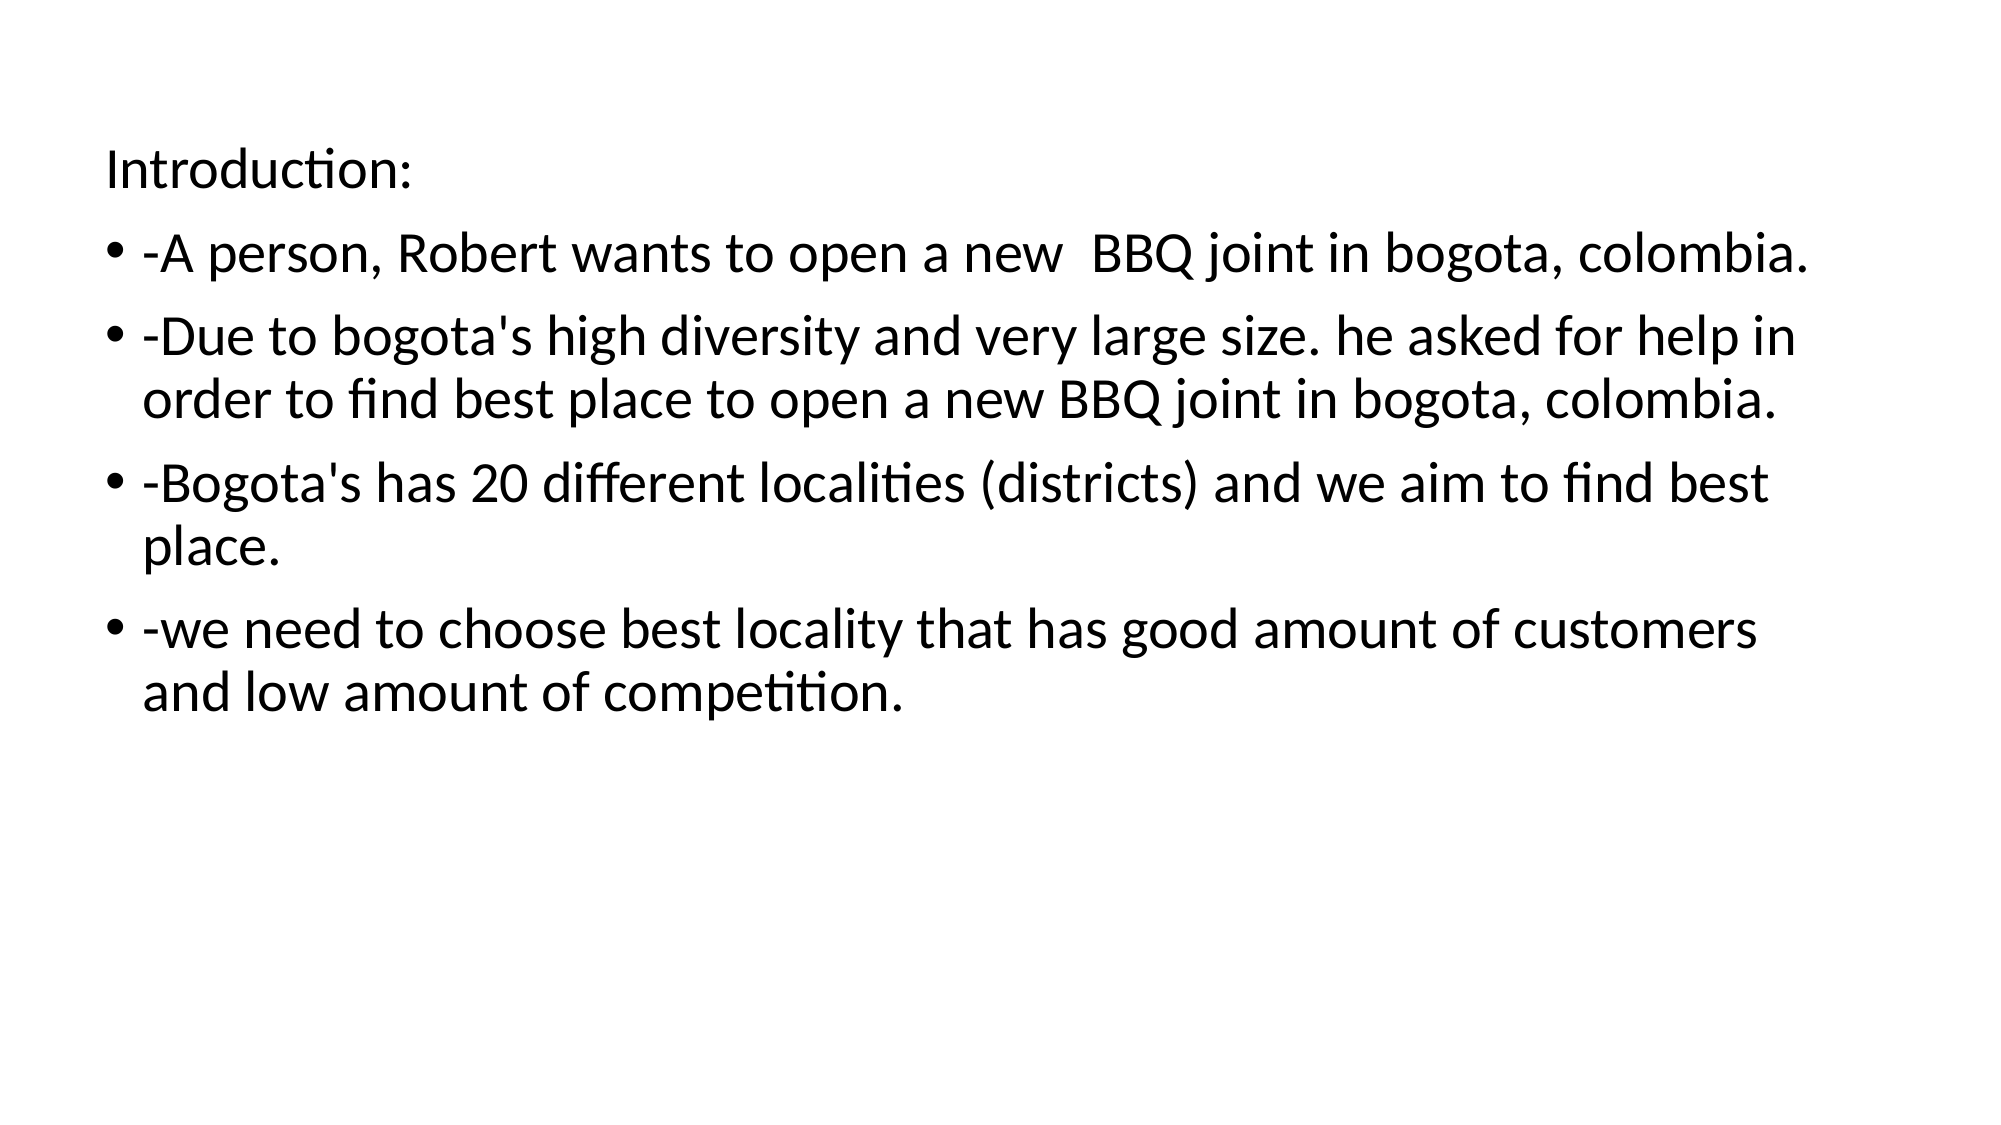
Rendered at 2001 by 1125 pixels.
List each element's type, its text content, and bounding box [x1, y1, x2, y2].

list Introduction: -A person, Robert wants to open a new BBQ joint in bogota, colombia. -Due to bogota's high diversity and very large size. he asked for help in order to find best place to open a new BBQ joint in bogota, colombia. -Bogota's has 20 different localities (districts) and we aim to find best place. -we need to choose best locality that has good amount of customers and low amount of competition. [90, 130, 1863, 1014]
